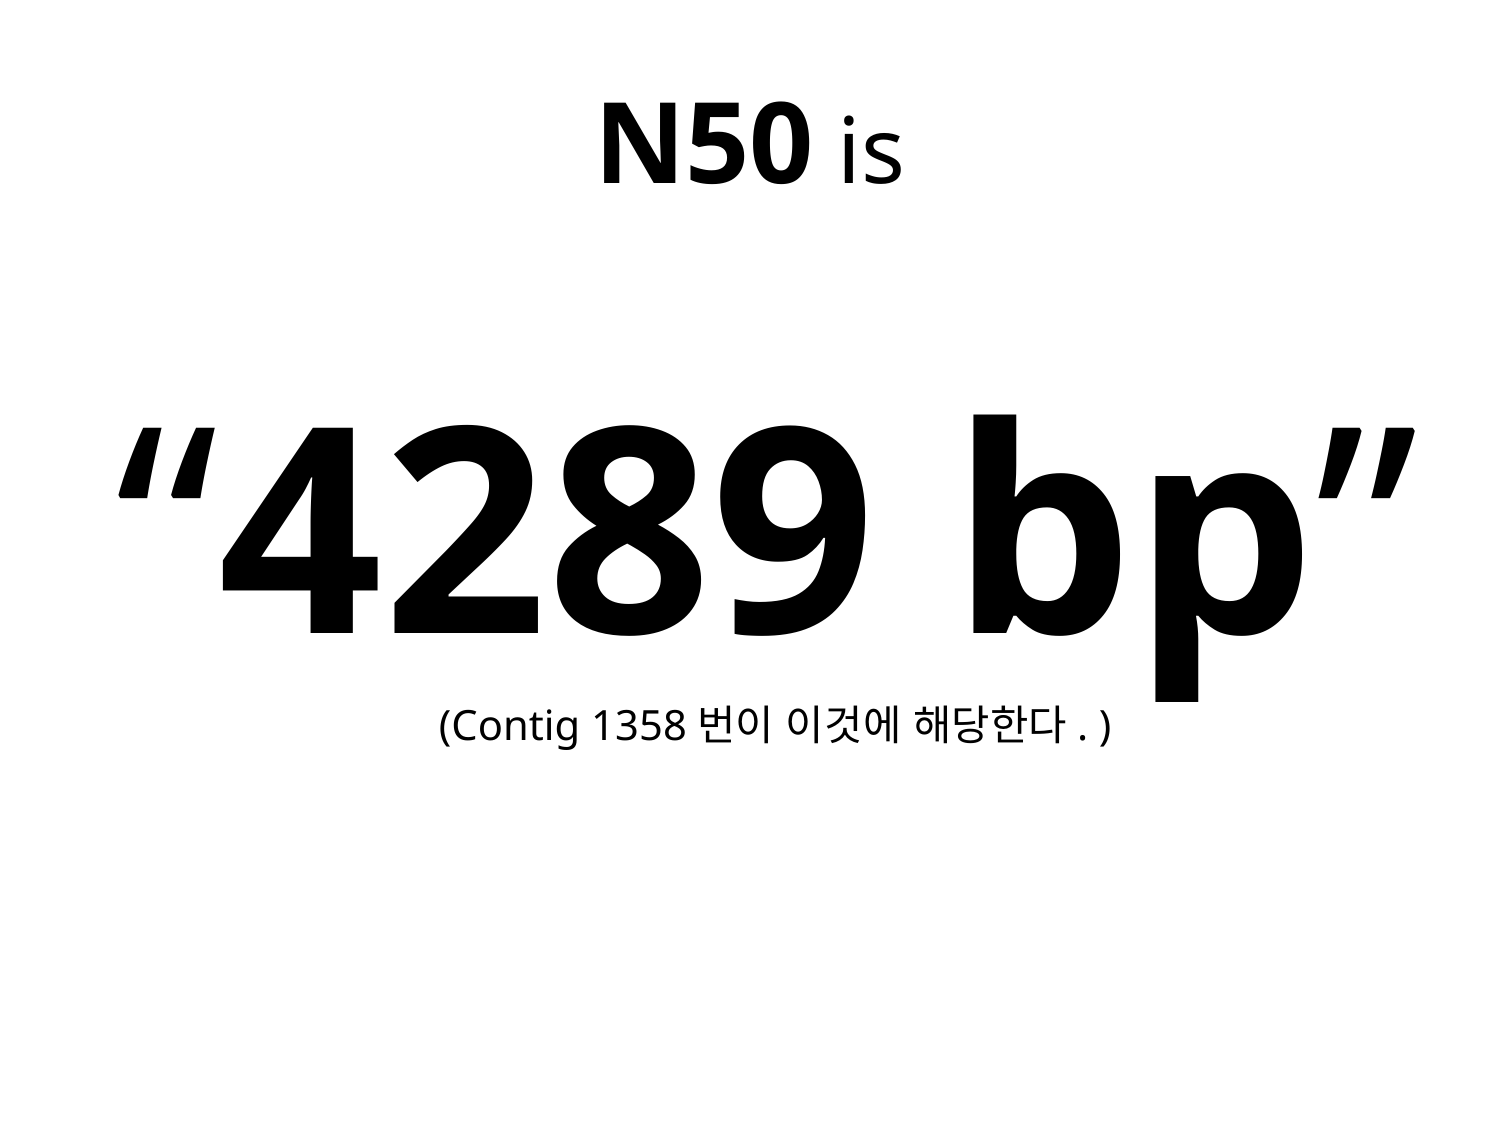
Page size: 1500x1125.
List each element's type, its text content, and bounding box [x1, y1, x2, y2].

list “4289 bp” (Contig 1358번이 이것에 해당한다. ) [100, 338, 1451, 1081]
title N50 is [75, 45, 1425, 233]
